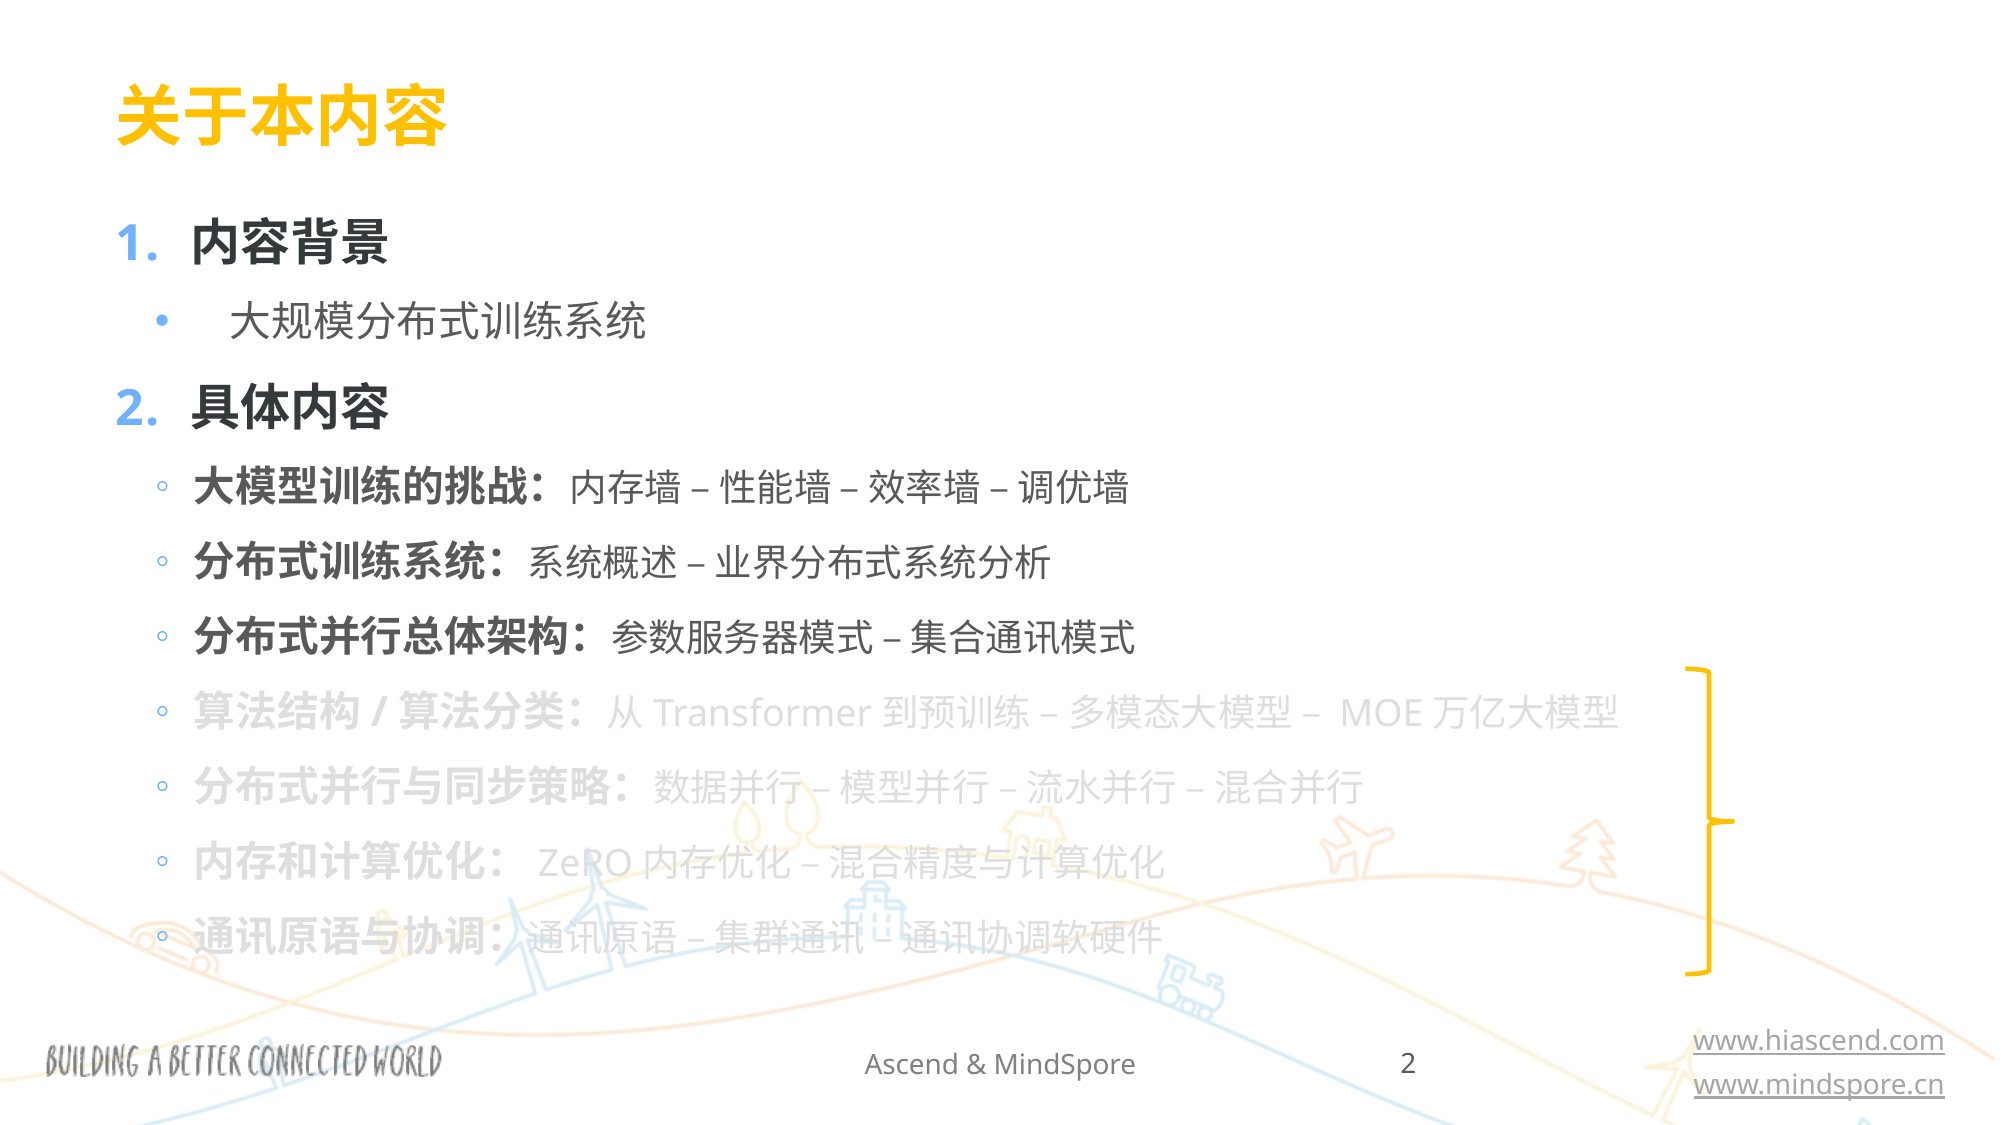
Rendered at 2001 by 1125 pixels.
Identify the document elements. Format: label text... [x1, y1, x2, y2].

text_box [1685, 668, 1734, 975]
picture [23, 1023, 468, 1105]
text_box 内容背景 大规模分布式训练系统 具体内容 大模型训练的挑战：内存墙 – 性能墙 – 效率墙 – 调优墙 分布式训练系统：系统概述 – 业界分布式系统分析 分布式并行总体架构：参数服务器模式 – 集合通讯模式 算法结构/算法分类：从Transformer到预训练 – 多模态大模型 – MOE万亿大模型 分布式并行与同步策略：数据并行 – 模型并行 – 流水并行 – 混合并行 内存和计算优化：ZeRO内存优化 – 混合精度与计算优化 通讯原语与协调：通讯原语 – 集群通讯 – 通讯协调软硬件 [101, 172, 1900, 975]
text_box 关于本内容 [101, 66, 1900, 163]
